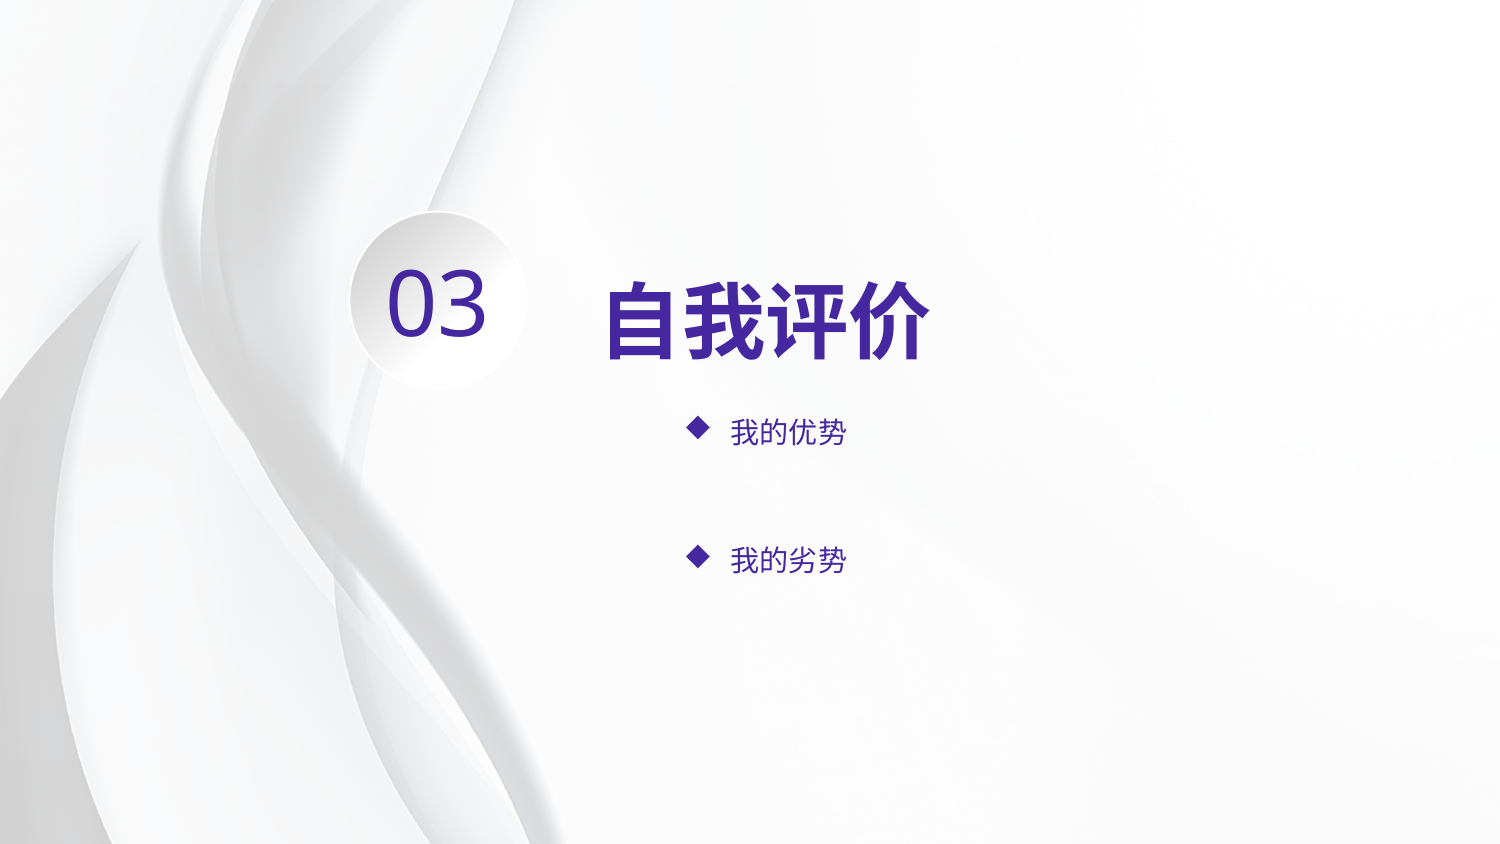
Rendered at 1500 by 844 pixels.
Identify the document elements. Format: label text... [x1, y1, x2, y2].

text_box 我的优势 [609, 388, 922, 457]
text_box 我的劣势 [609, 517, 922, 585]
text_box 自我评价 [455, 211, 1119, 377]
text_box 03 [348, 210, 528, 391]
